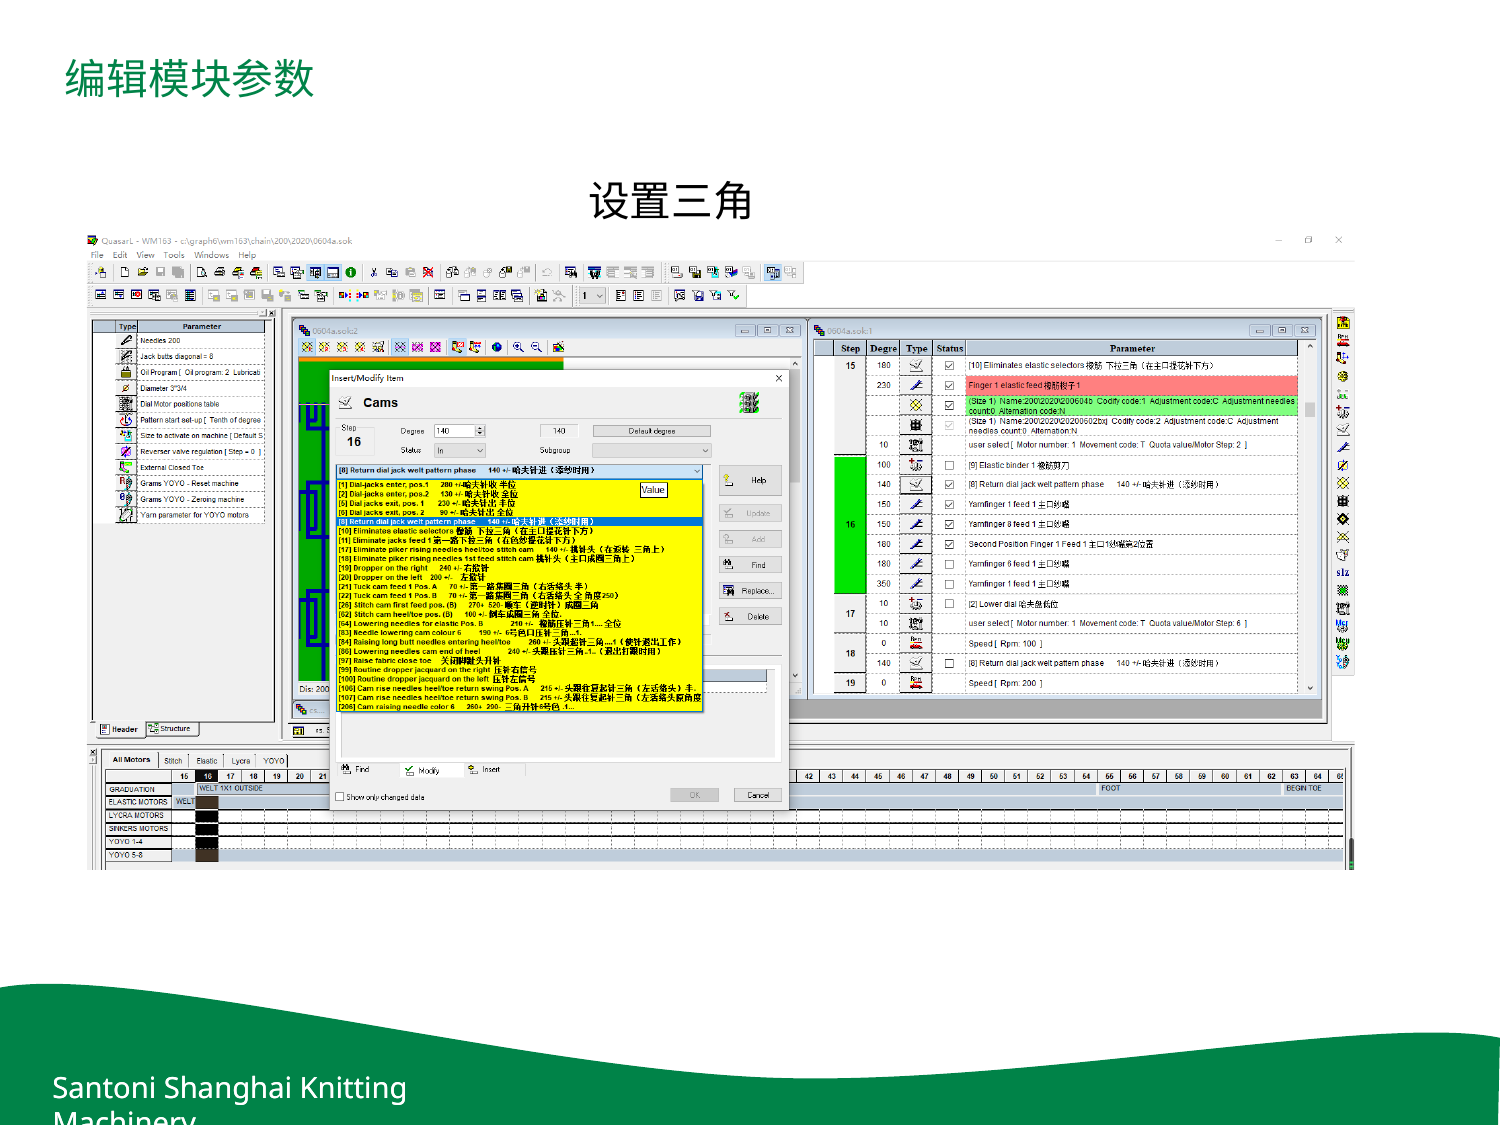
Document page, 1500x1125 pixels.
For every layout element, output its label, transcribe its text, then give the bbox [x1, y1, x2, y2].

picture [86, 232, 1355, 870]
text_box 编辑模块参数 [50, 45, 750, 111]
text_box 设置三角 [573, 167, 1155, 231]
